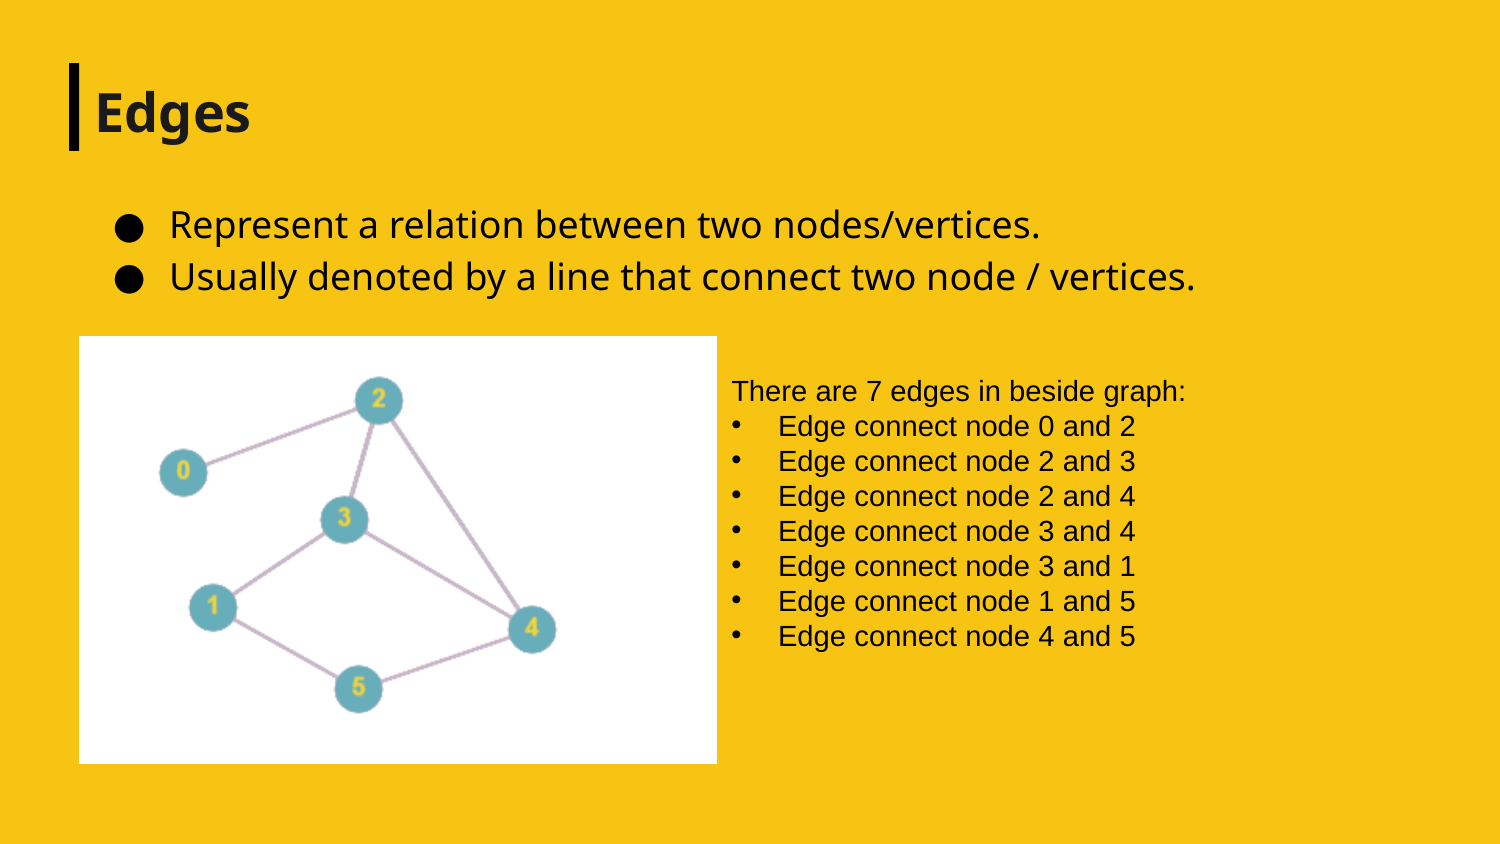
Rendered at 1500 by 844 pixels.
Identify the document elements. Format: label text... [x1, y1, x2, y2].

title Edges [79, 63, 1421, 151]
list Represent a relation between two nodes/vertices. Usually denoted by a line that connect two node / vertices. [79, 179, 1421, 551]
text_box There are 7 edges in beside graph: Edge connect node 0 and 2 Edge connect node 2 and 3 Edge connect node 2 and 4 Edge connect node 3 and 4 Edge connect node 3 and 1 Edge connect node 1 and 5 Edge connect node 4 and 5 [722, 364, 1369, 660]
picture [78, 336, 717, 764]
